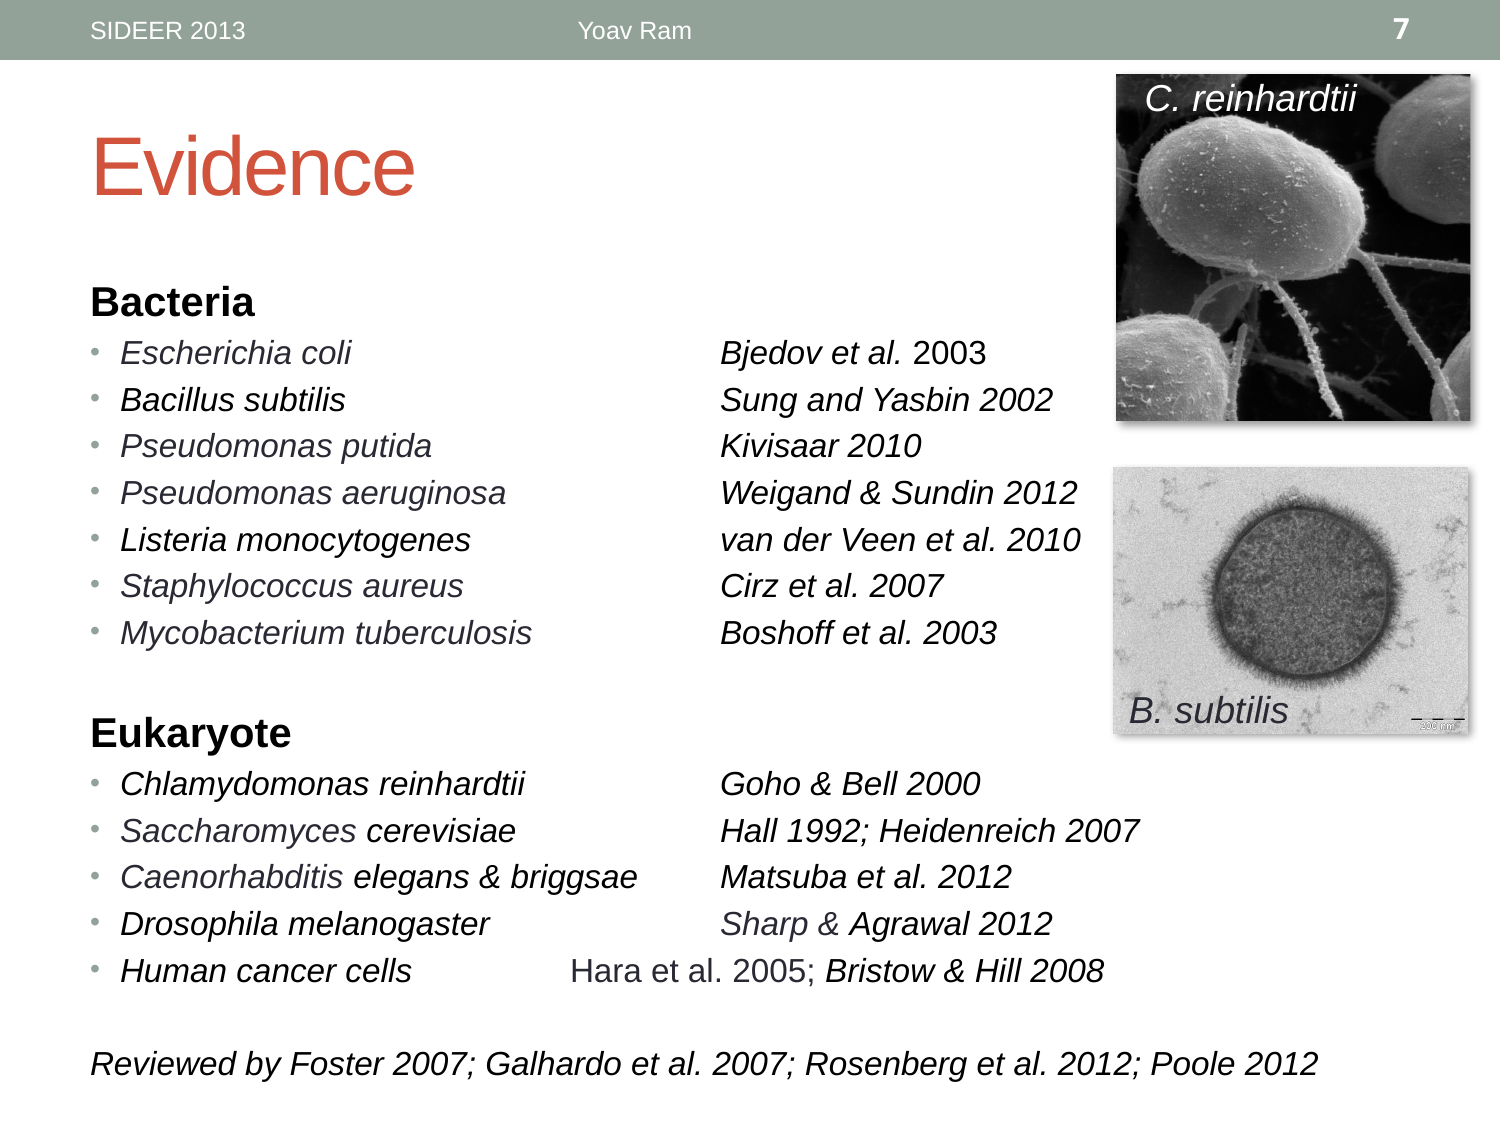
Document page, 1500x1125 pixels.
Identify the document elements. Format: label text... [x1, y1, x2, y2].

picture [1115, 74, 1471, 421]
picture [1112, 467, 1468, 734]
slide_number SIDEER 2013 [75, 3, 550, 57]
slide_number 7 [1250, 3, 1425, 57]
list Bacteria Escherichia coli Bjedov et al. 2003 Bacillus subtilis Sung and Yasbin 2002 Pseudomonas putida Kivisaar 2010 Pseudomonas aeruginosa Weigand & Sundin 2012 Listeria monocytogenes van der Veen et al. 2010 Staphylococcus aureus Cirz et al. 2007 Mycobacterium tuberculosis Boshoff et al. 2003 Eukaryote Chlamydomonas reinhardtii Goho & Bell 2000 Saccharomyces cerevisiae Hall 1992; Heidenreich 2007 Caenorhabditis elegans & briggsae Matsuba et al. 2012 Drosophila melanogaster Sharp & Agrawal 2012 Human cancer cells Hara et al. 2005; Bristow & Hill 2008 Reviewed by Foster 2007; Galhardo et al. 2007; Rosenberg et al. 2012; Poole 2012 [75, 267, 1425, 1083]
text_box Evidence [74, 67, 1425, 256]
footer Yoav Ram [562, 3, 1238, 57]
